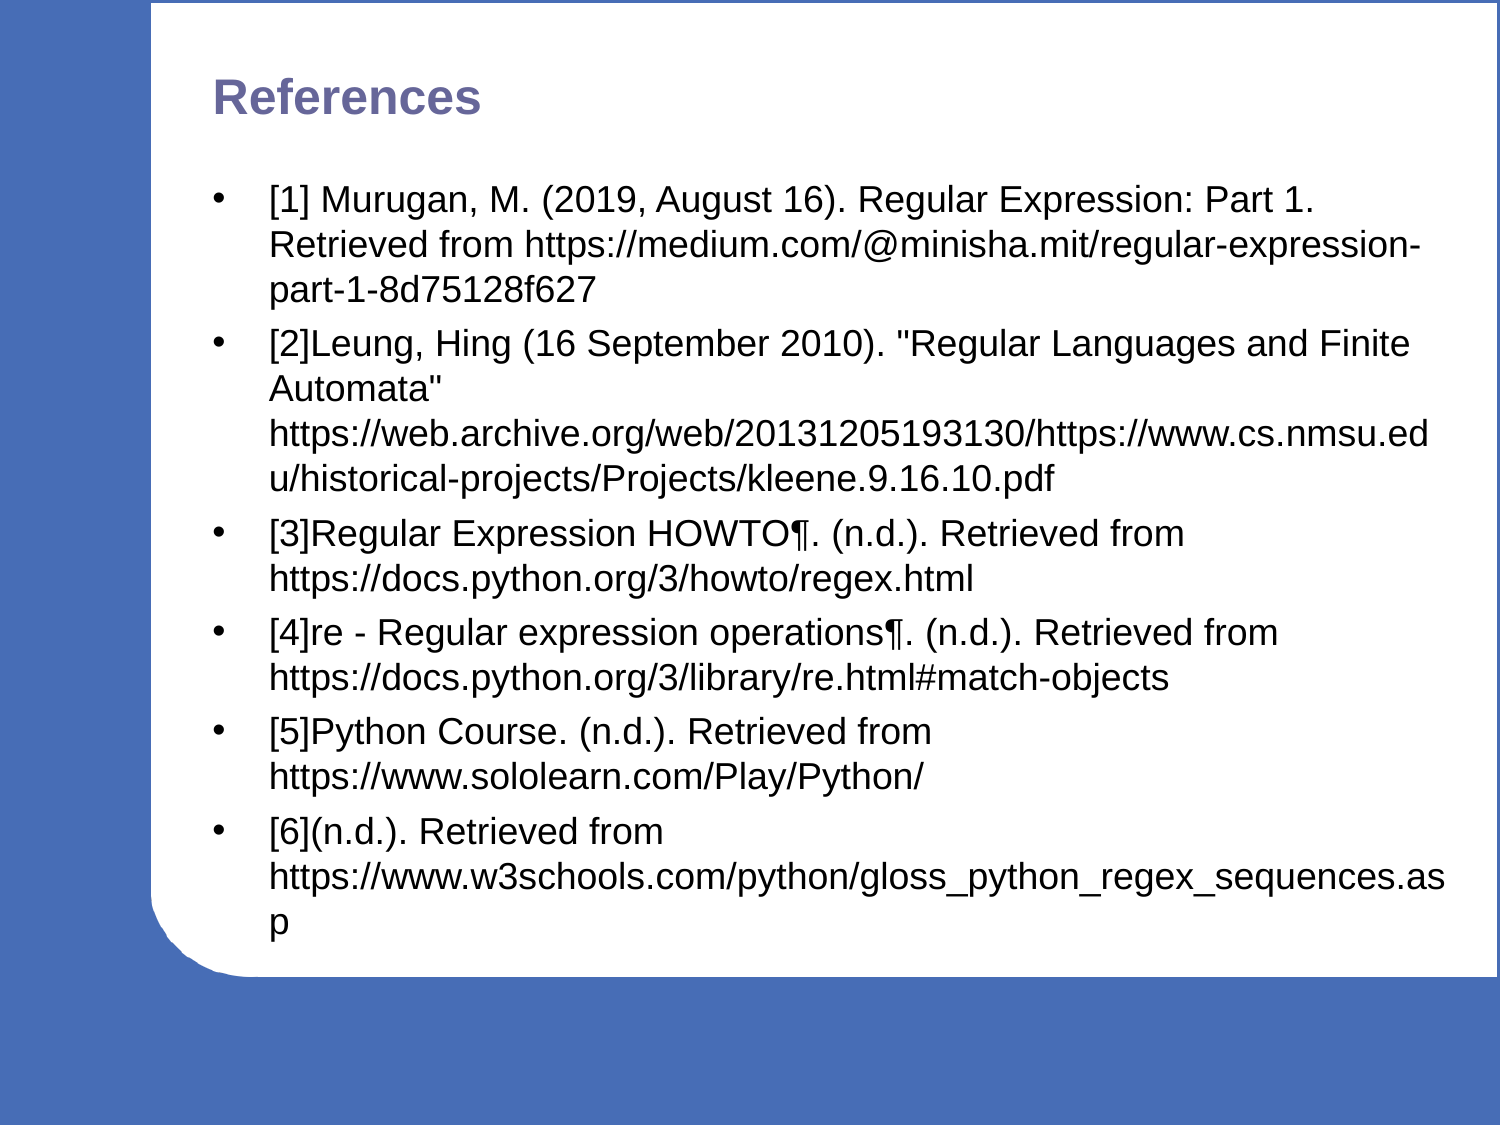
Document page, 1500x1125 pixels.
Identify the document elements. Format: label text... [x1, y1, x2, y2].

picture [0, 0, 1500, 1125]
text_box References [212, 24, 1447, 164]
text_box [1] Murugan, M. (2019, August 16). Regular Expression: Part 1. Retrieved from https://medium.com/@minisha.mit/regular-expression-part-1-8d75128f627 [2]Leung, Hing (16 September 2010). "Regular Languages and Finite Automata" https://web.archive.org/web/20131205193130/https://www.cs.nmsu.edu/historical-projects/Projects/kleene.9.16.10.pdf [3]Regular Expression HOWTO¶. (n.d.). Retrieved from https://docs.python.org/3/howto/regex.html [4]re - Regular expression operations¶. (n.d.). Retrieved from https://docs.python.org/3/library/re.html#match-objects [5]Python Course. (n.d.). Retrieved from https://www.sololearn.com/Play/Python/ [6](n.d.). Retrieved from https://www.w3schools.com/python/gloss_python_regex_sequences.asp [212, 174, 1447, 894]
